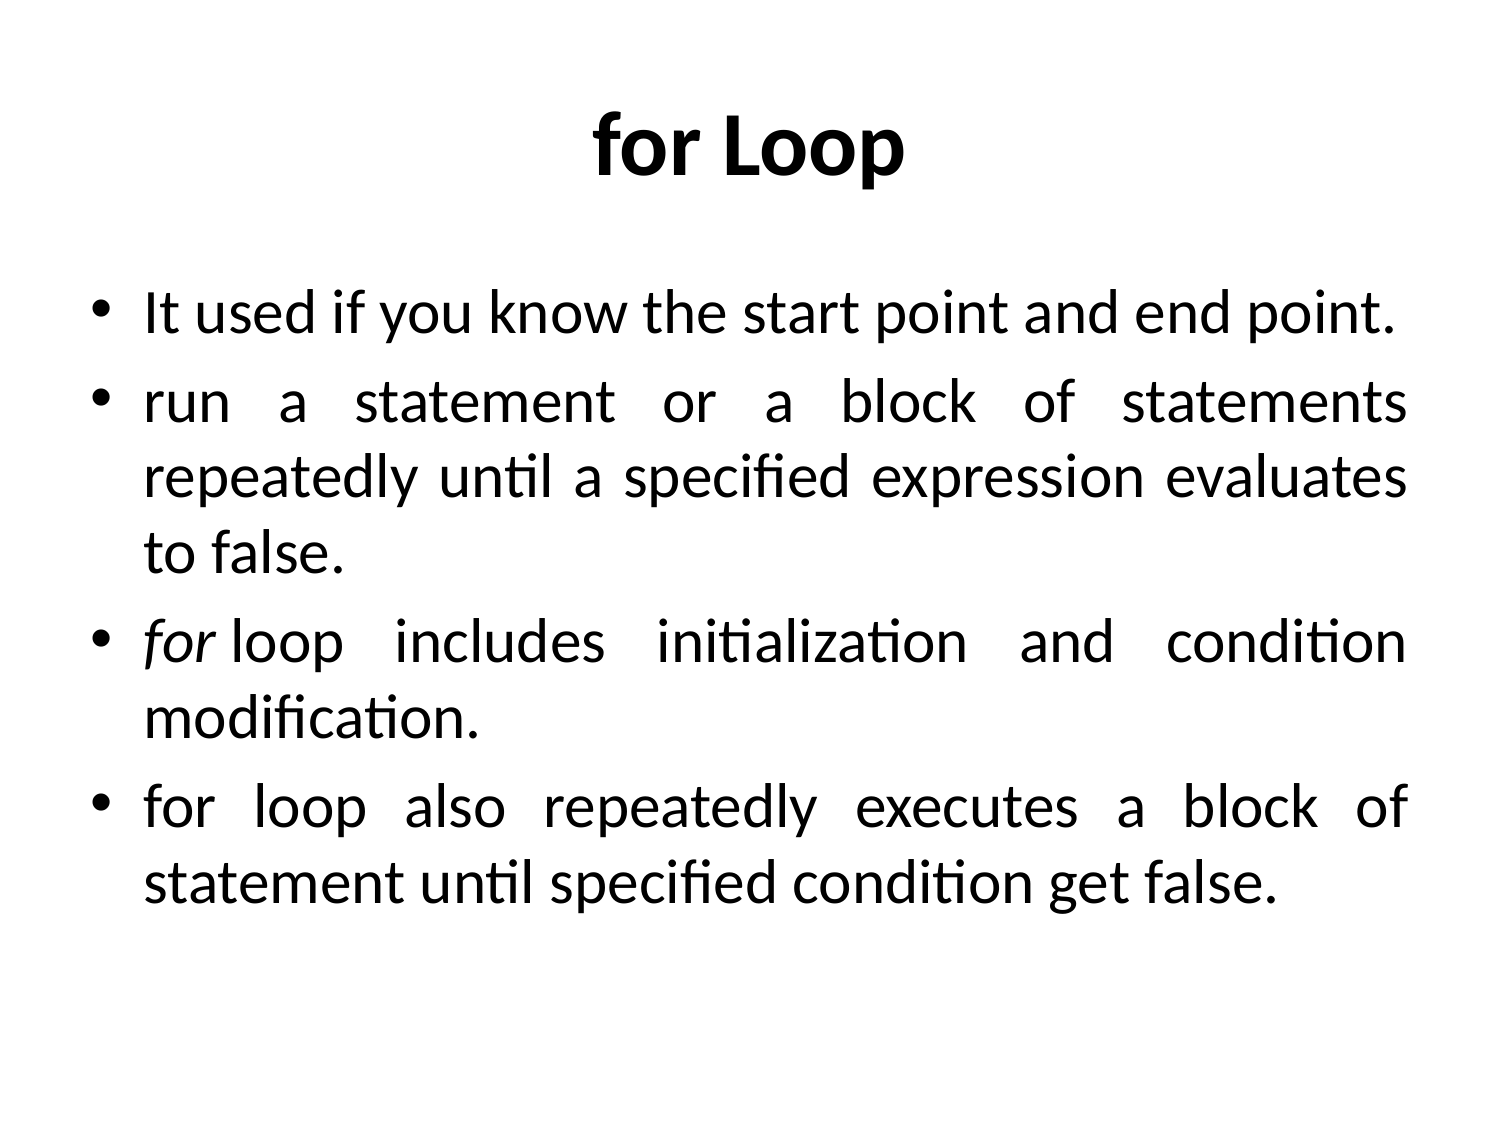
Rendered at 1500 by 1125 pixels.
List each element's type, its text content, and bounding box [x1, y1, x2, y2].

list It used if you know the start point and end point. run a statement or a block of statements repeatedly until a specified expression evaluates to false. for loop includes initialization and condition modification. for loop also repeatedly executes a block of statement until specified condition get false. [75, 262, 1425, 1005]
title for Loop [75, 45, 1425, 233]
